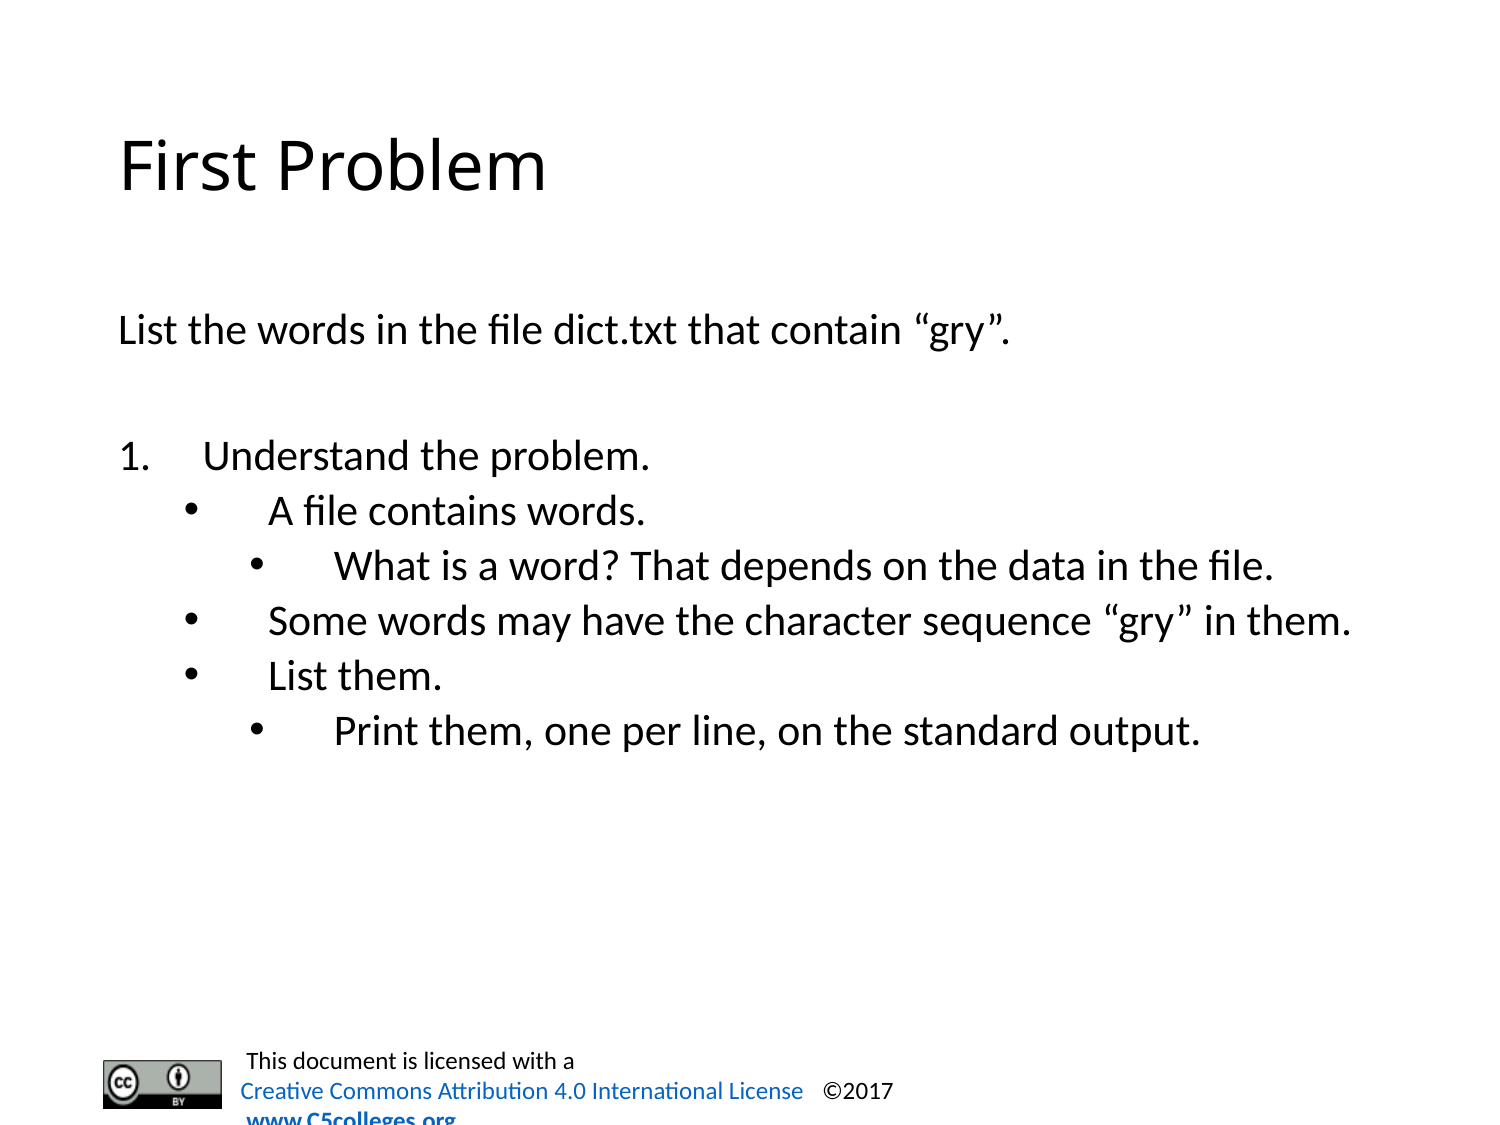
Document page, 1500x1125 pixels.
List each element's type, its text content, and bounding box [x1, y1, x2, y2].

title First Problem [103, 59, 1397, 278]
list List the words in the file dict.txt that contain “gry”. Understand the problem. A file contains words. What is a word? That depends on the data in the file. Some words may have the character sequence “gry” in them. List them. Print them, one per line, on the standard output. [103, 299, 1397, 1014]
picture [103, 1060, 222, 1109]
